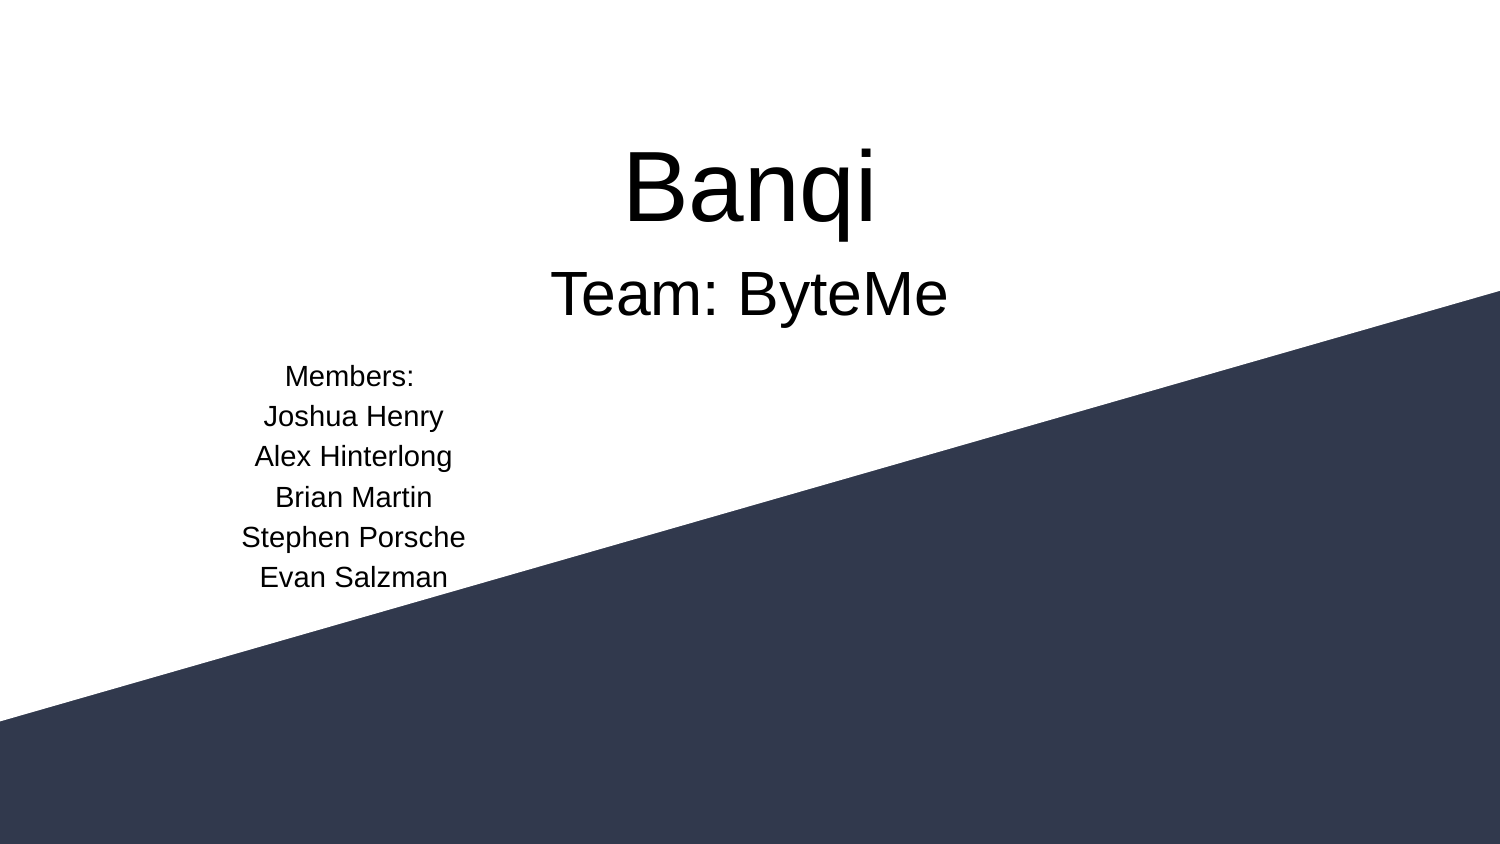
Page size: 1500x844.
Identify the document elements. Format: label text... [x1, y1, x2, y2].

subtitle Members: Joshua Henry Alex Hinterlong Brian Martin Stephen Porsche Evan Salzman [6, 337, 701, 711]
title Banqi Team: ByteMe [51, 88, 1449, 299]
